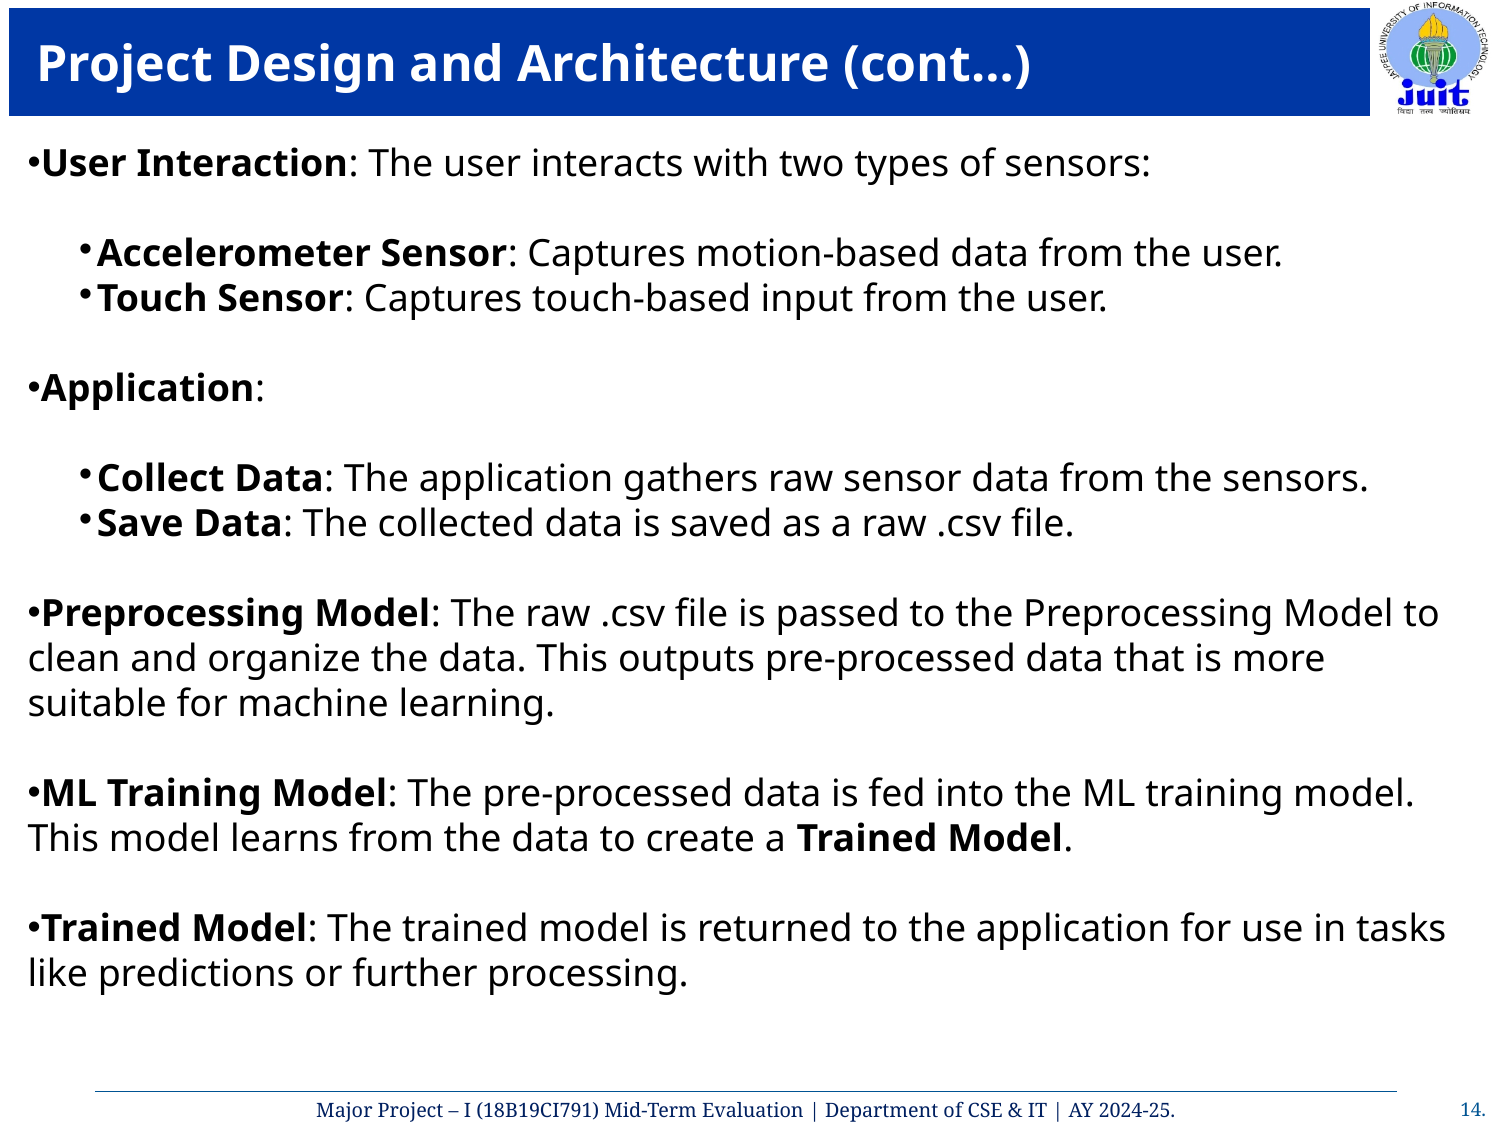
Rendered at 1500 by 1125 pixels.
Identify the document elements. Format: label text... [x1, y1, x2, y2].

title Project Design and Architecture (cont…) [4, 2, 1375, 121]
picture [1375, 2, 1500, 114]
text_box User Interaction: The user interacts with two types of sensors: Accelerometer Sensor: Captures motion-based data from the user. Touch Sensor: Captures touch-based input from the user. Application: Collect Data: The application gathers raw sensor data from the sensors. Save Data: The collected data is saved as a raw .csv file. Preprocessing Model: The raw .csv file is passed to the Preprocessing Model to clean and organize the data. This outputs pre-processed data that is more suitable for machine learning. ML Training Model: The pre-processed data is fed into the ML training model. This model learns from the data to create a Trained Model. Trained Model: The trained model is returned to the application for use in tasks like predictions or further processing. [12, 131, 1482, 1062]
